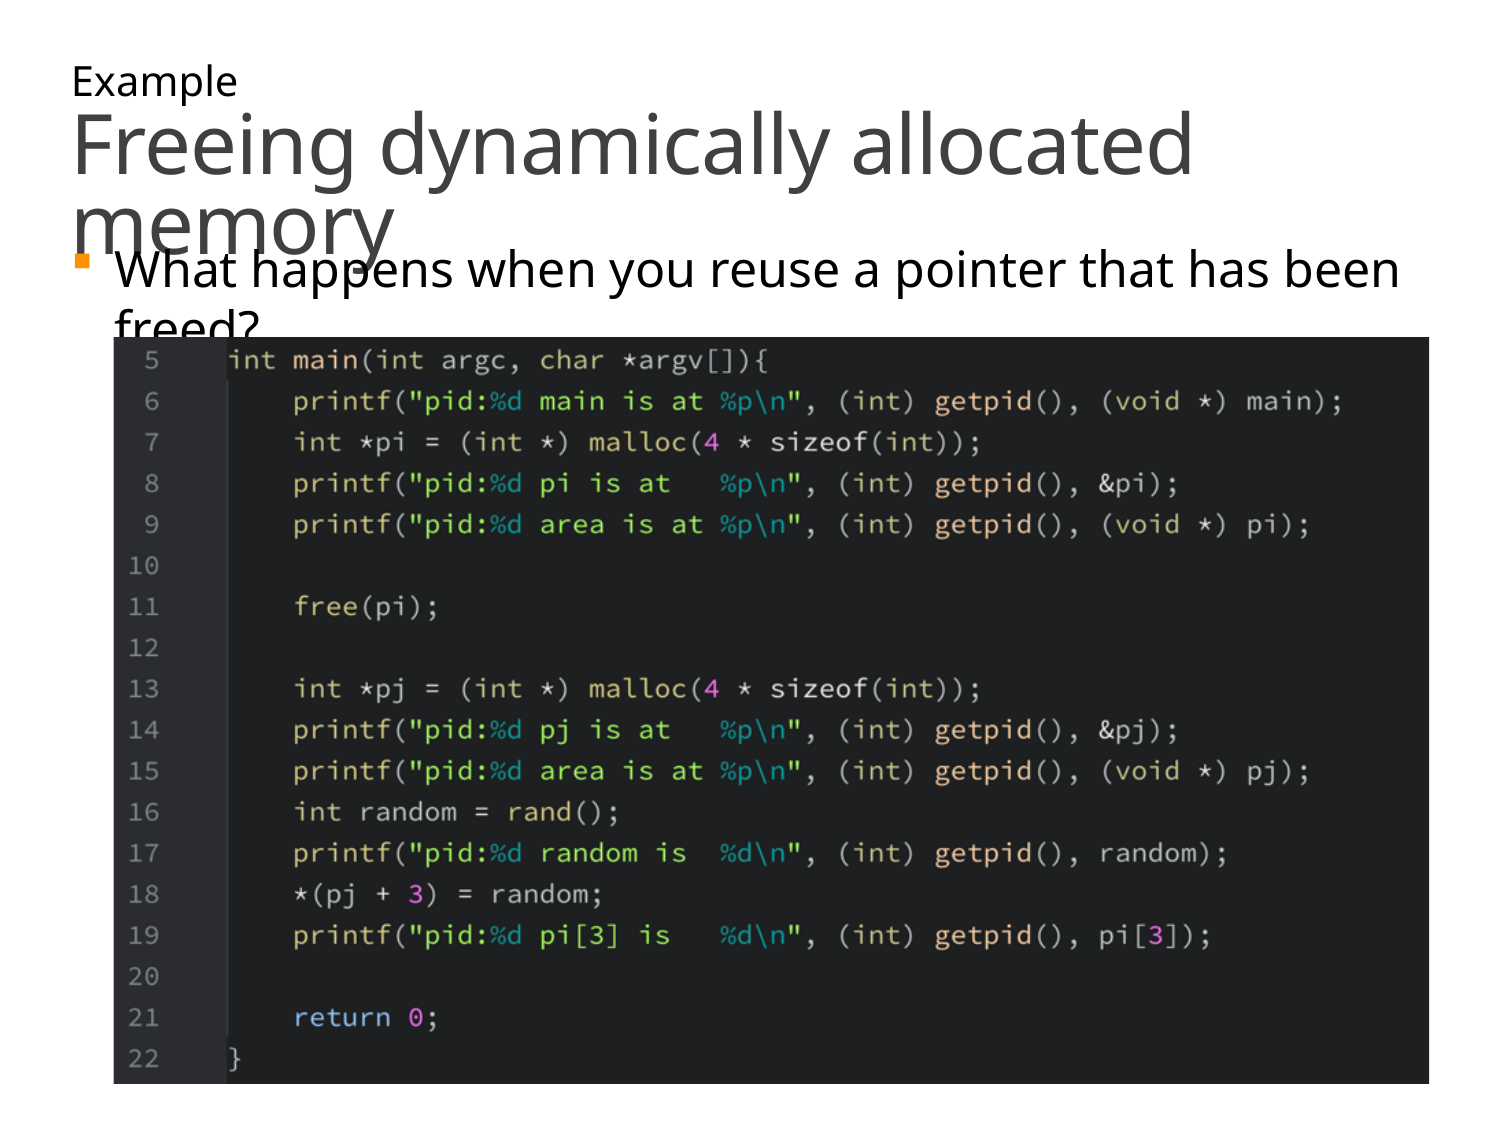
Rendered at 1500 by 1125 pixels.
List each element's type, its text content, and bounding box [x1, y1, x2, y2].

list What happens when you reuse a pointer that has been freed? [70, 237, 1430, 338]
list Example [70, 45, 1430, 105]
picture [113, 337, 1430, 1085]
title Freeing dynamically allocated memory [70, 105, 1430, 237]
